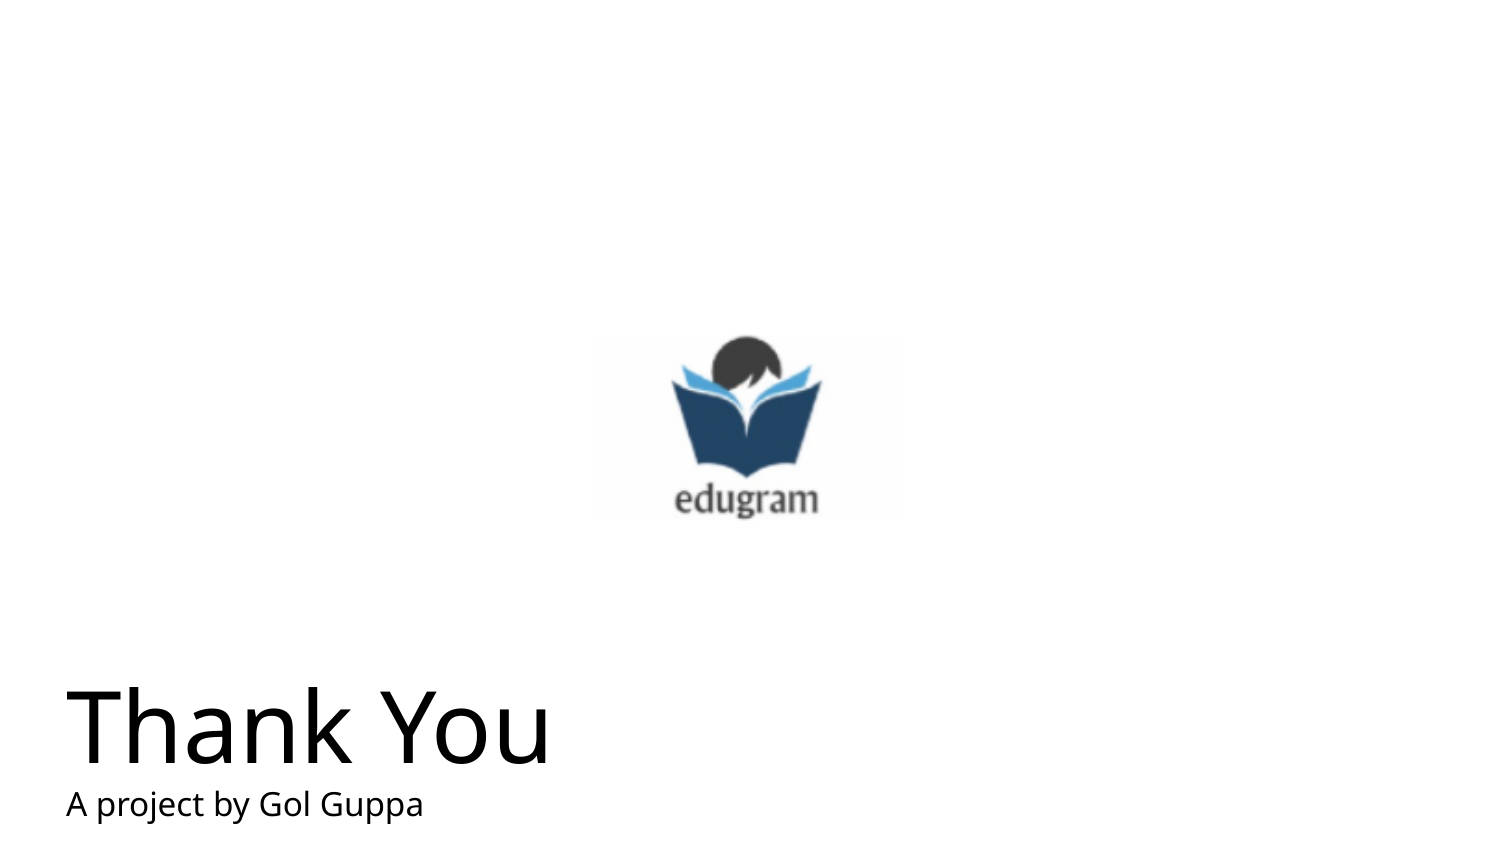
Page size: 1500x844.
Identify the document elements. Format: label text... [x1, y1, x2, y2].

list Thank You A project by Gol Guppa [51, 694, 1036, 794]
picture [585, 250, 915, 593]
